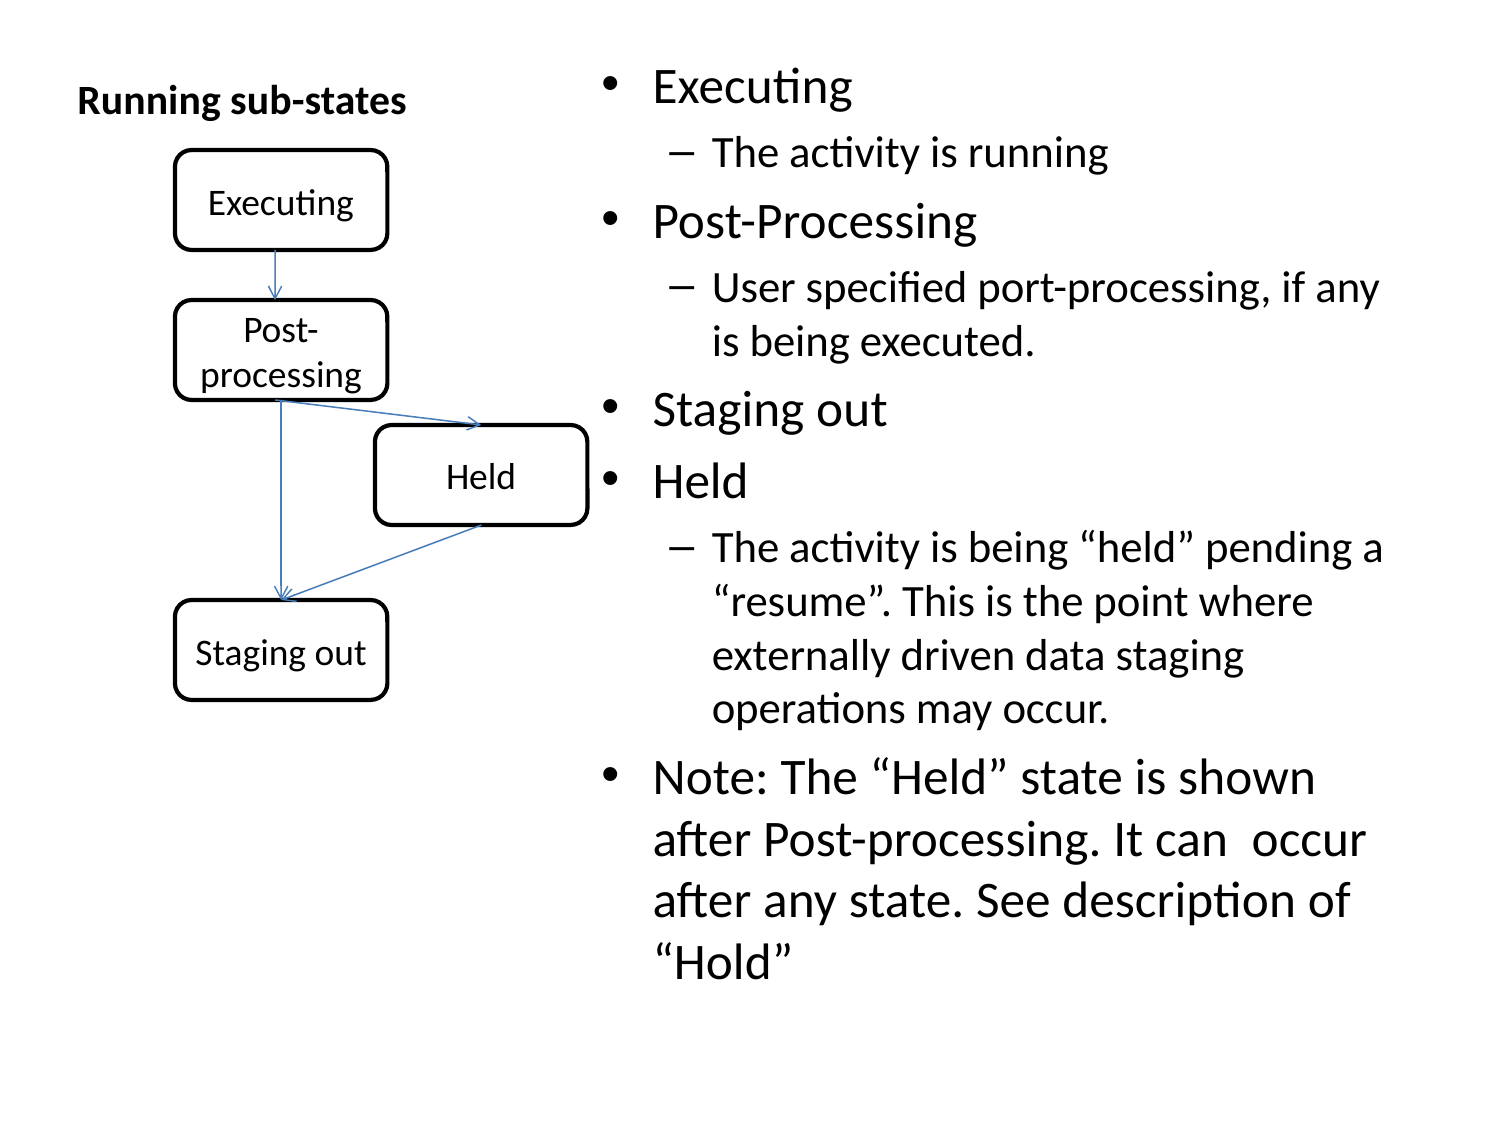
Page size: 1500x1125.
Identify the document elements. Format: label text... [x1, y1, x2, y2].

text_box Post-processing [172, 297, 390, 403]
list Executing The activity is running Post-Processing User specified port-processing, if any is being executed. Staging out Held The activity is being “held” pending a “resume”. This is the point where externally driven data staging operations may occur. Note: The “Held” state is shown after Post-processing. It can occur after any state. See description of “Hold” [586, 44, 1425, 1005]
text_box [274, 399, 482, 426]
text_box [281, 524, 482, 601]
text_box Executing [172, 147, 390, 253]
title Running sub-states [62, 24, 556, 131]
text_box Staging out [172, 597, 390, 703]
text_box Held [372, 422, 590, 528]
